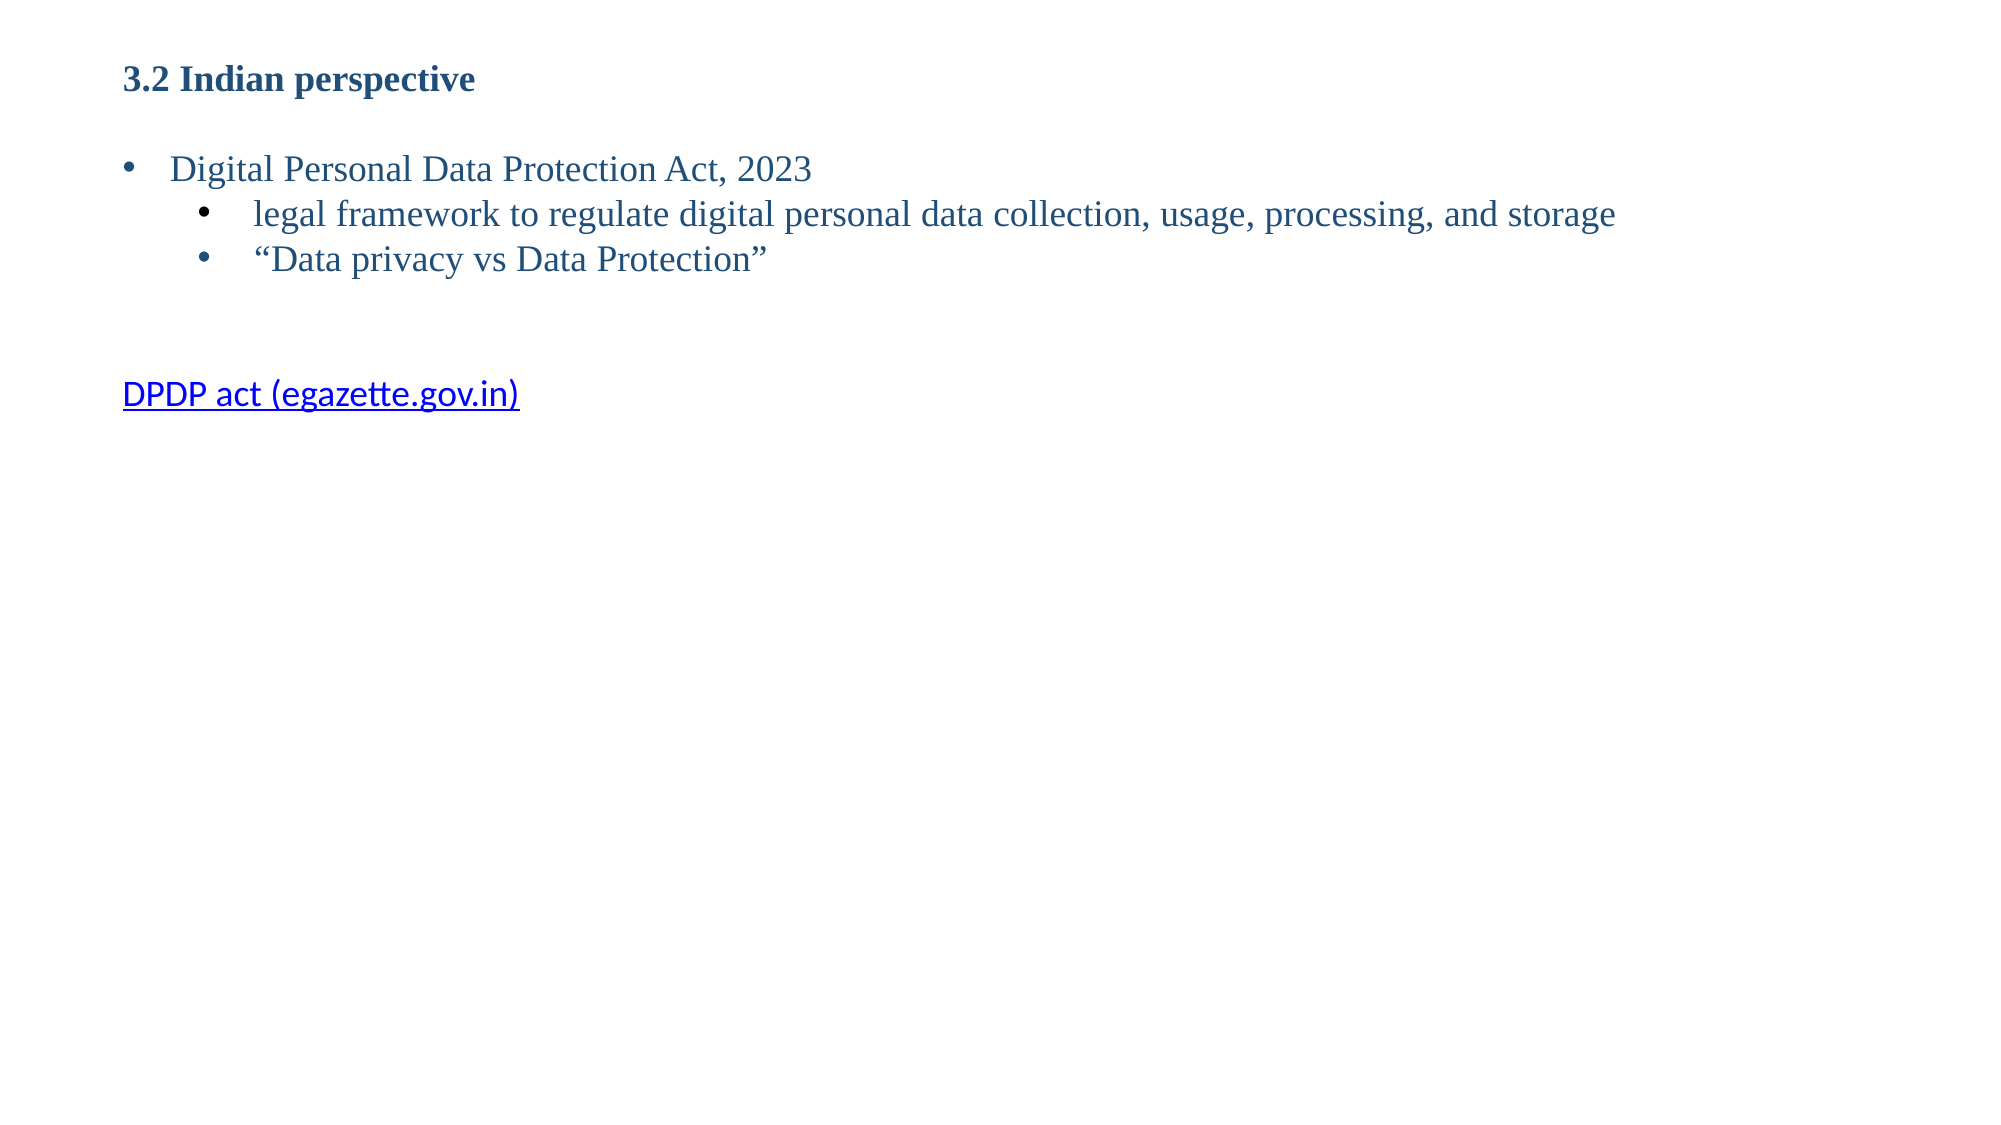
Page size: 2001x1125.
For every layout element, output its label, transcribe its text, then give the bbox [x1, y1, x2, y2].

title 3.2 Indian perspective [120, 51, 478, 141]
text_box Digital Personal Data Protection Act, 2023 legal framework to regulate digital personal data collection, usage, processing, and storage “Data privacy vs Data Protection” DPDP act (egazette.gov.in) [110, 141, 1622, 414]
